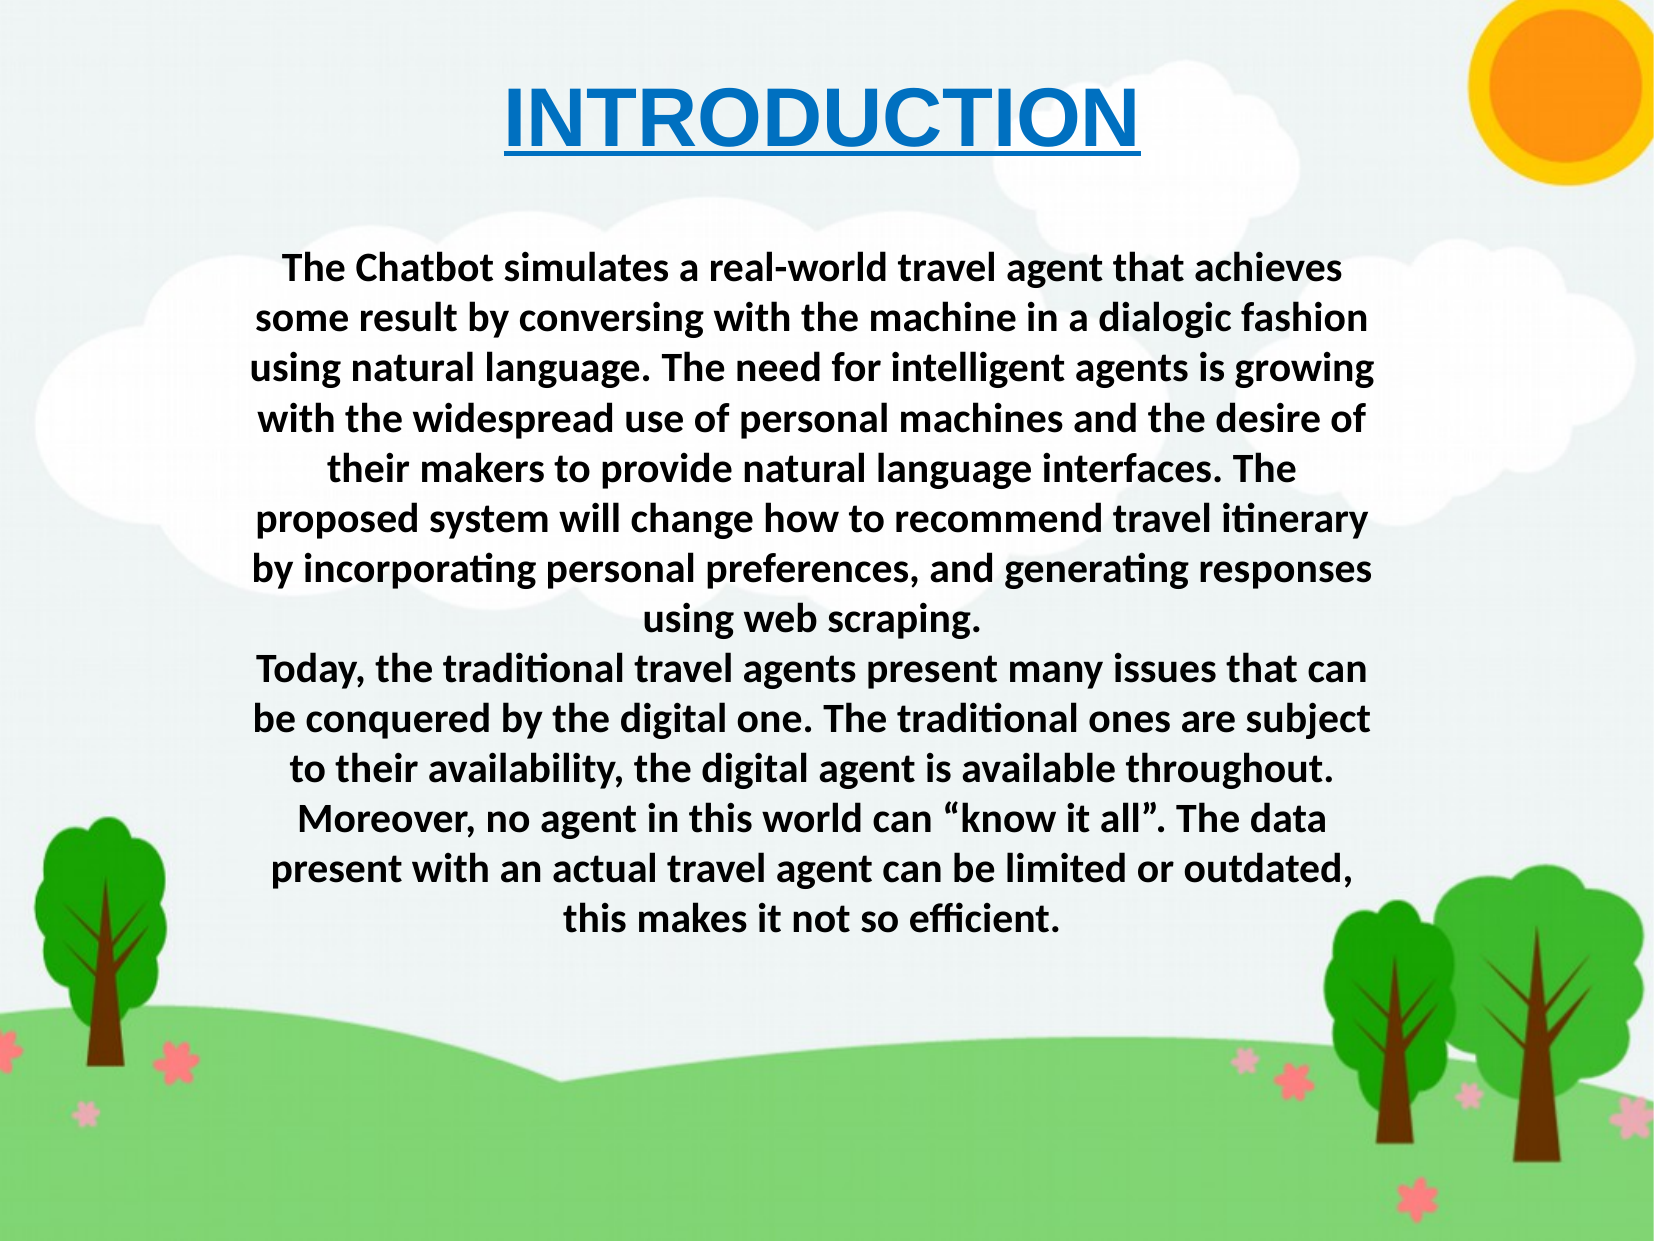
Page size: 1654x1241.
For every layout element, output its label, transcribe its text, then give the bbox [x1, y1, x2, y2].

text_box INTRODUCTION [394, 55, 1251, 171]
picture [0, 0, 1654, 1241]
text_box The Chatbot simulates a real-world travel agent that achieves some result by conversing with the machine in a dialogic fashion using natural language. The need for intelligent agents is growing with the widespread use of personal machines and the desire of their makers to provide natural language interfaces. The proposed system will change how to recommend travel itinerary by incorporating personal preferences, and generating responses using web scraping. Today, the traditional travel agents present many issues that can be conquered by the digital one. The traditional ones are subject to their availability, the digital agent is available throughout. Moreover, no agent in this world can “know it all”. The data present with an actual travel agent can be limited or outdated, this makes it not so efficient. [229, 232, 1396, 998]
